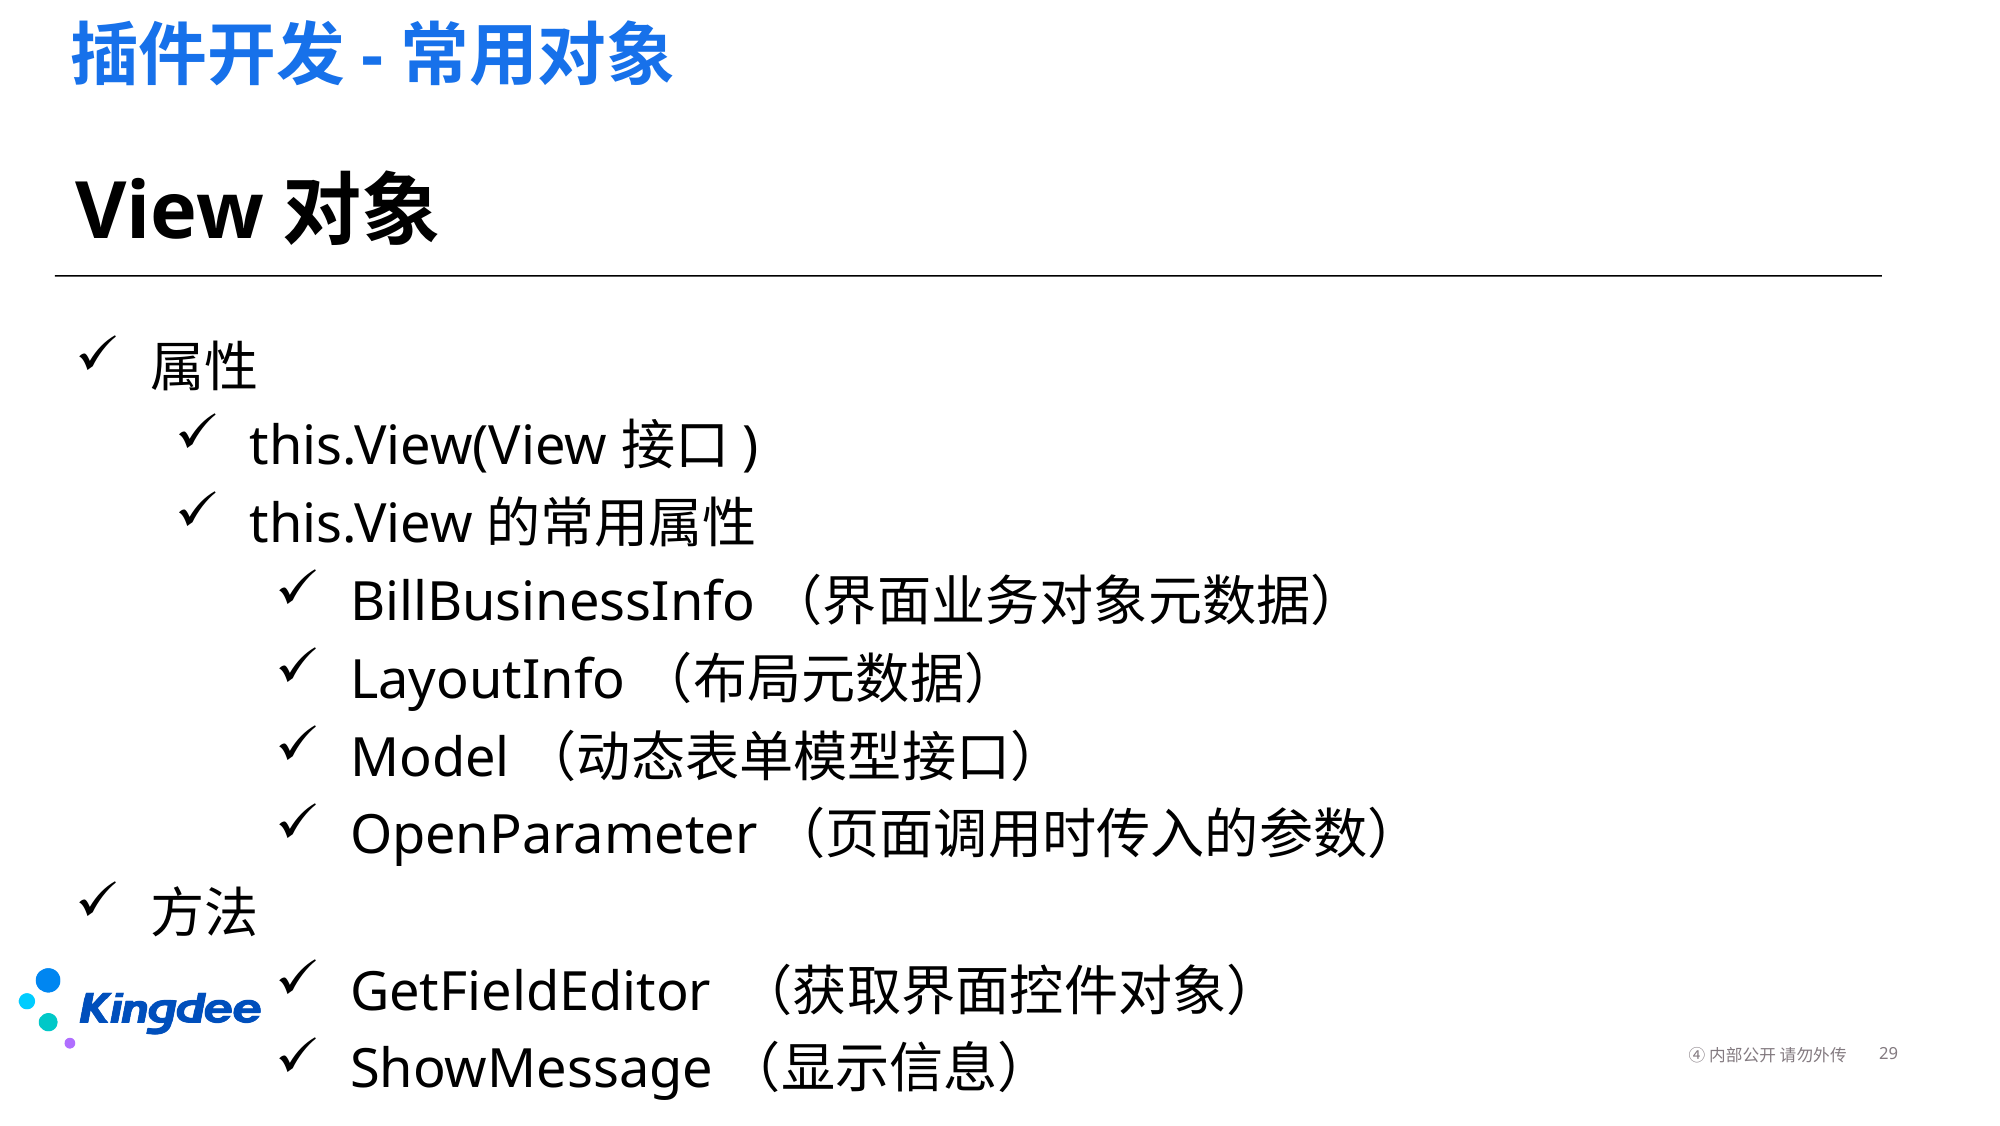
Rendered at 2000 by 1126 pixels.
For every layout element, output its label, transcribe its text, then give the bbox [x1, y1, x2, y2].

text_box View对象 [54, 149, 1882, 265]
title 插件开发-常用对象 [54, 3, 1780, 114]
picture [18, 967, 54, 1049]
text_box 属性 this.View(View接口) this.View的常用属性 BillBusinessInfo（界面业务对象元数据） LayoutInfo（布局元数据） Model（动态表单模型接口） OpenParameter（页面调用时传入的参数） 方法 GetFieldEditor （获取界面控件对象） ShowMessage（显示信息） [54, 309, 1882, 1109]
